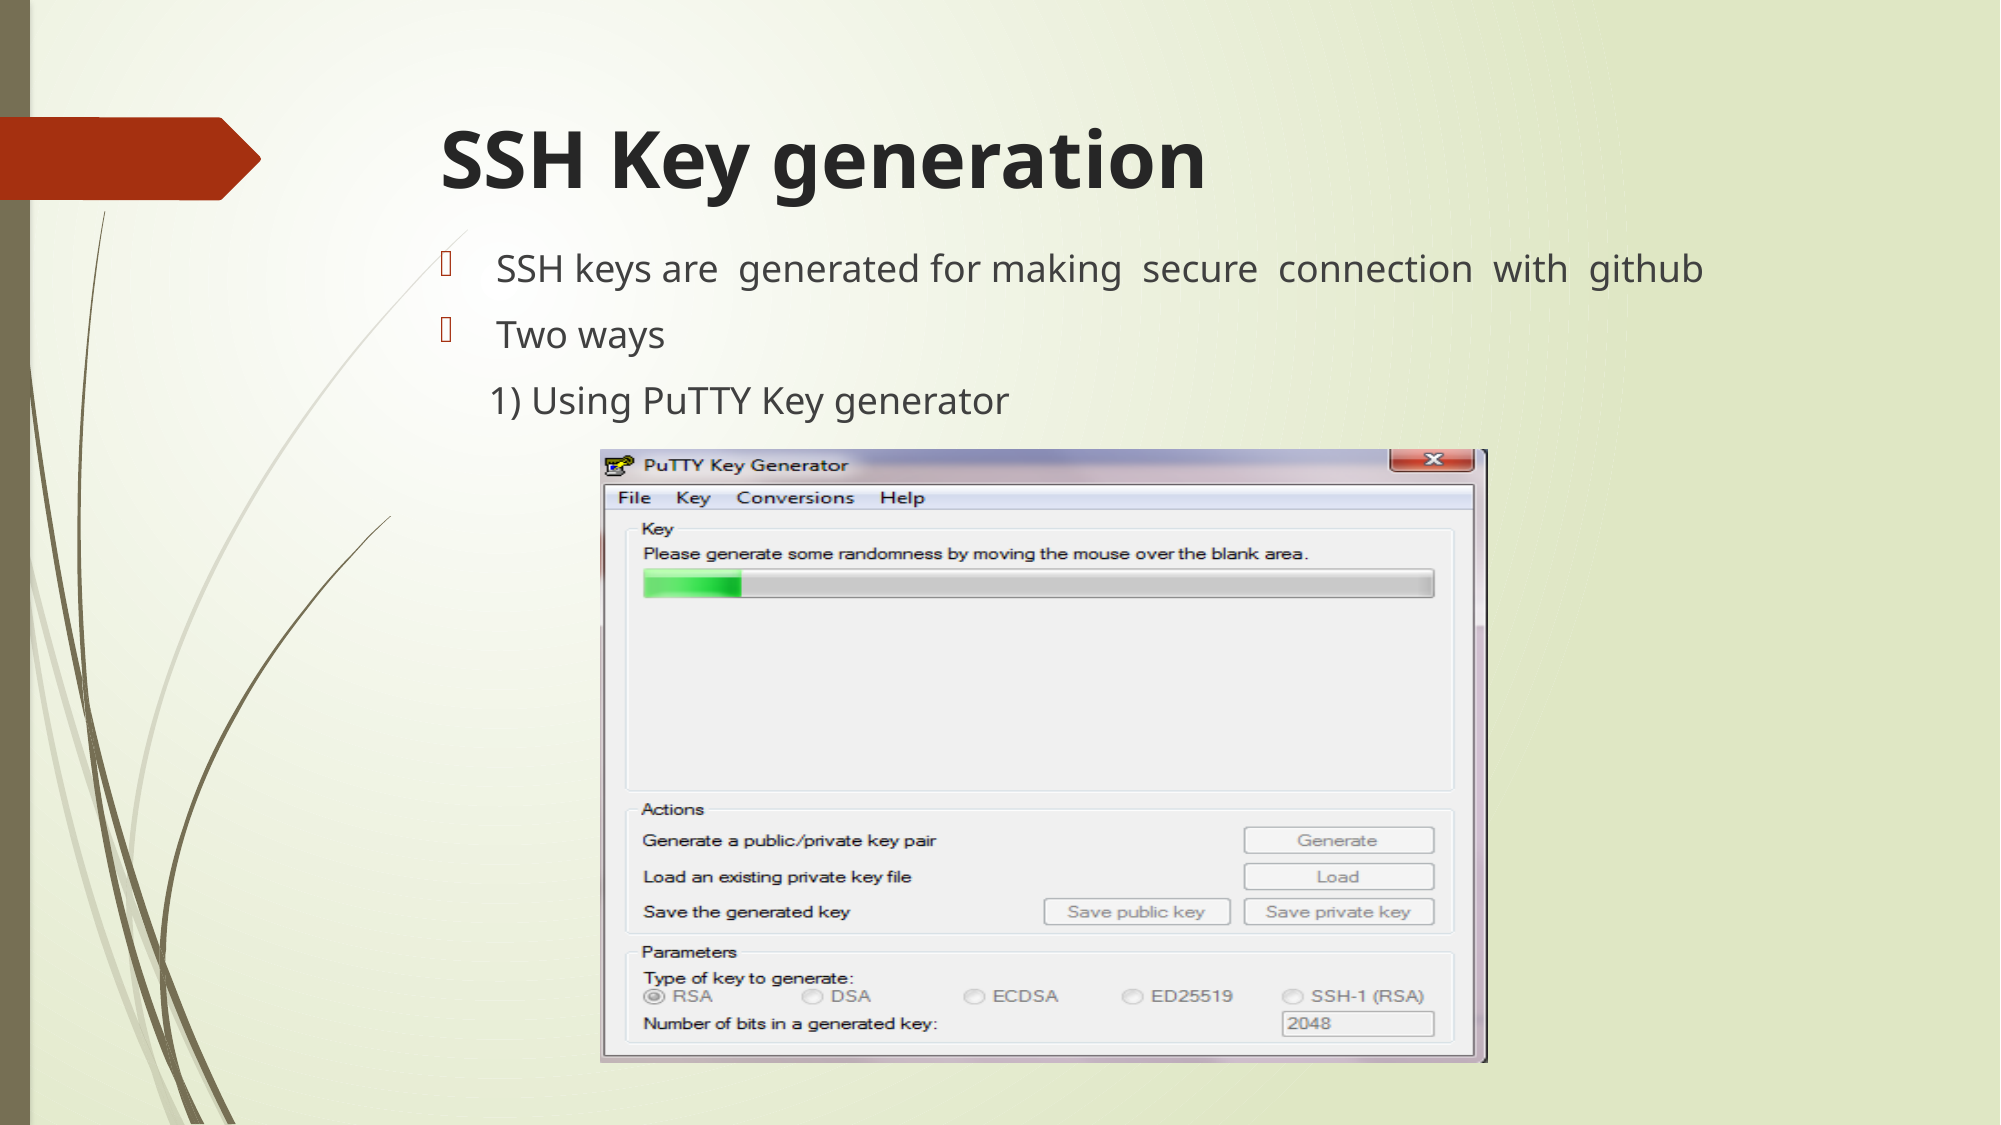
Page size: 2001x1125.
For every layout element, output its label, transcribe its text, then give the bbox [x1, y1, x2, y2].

title SSH Key generation [425, 102, 1888, 213]
list SSH keys are generated for making secure connection with github Two ways 1) Using PuTTY Key generator [424, 237, 1888, 970]
picture [599, 449, 1488, 1063]
